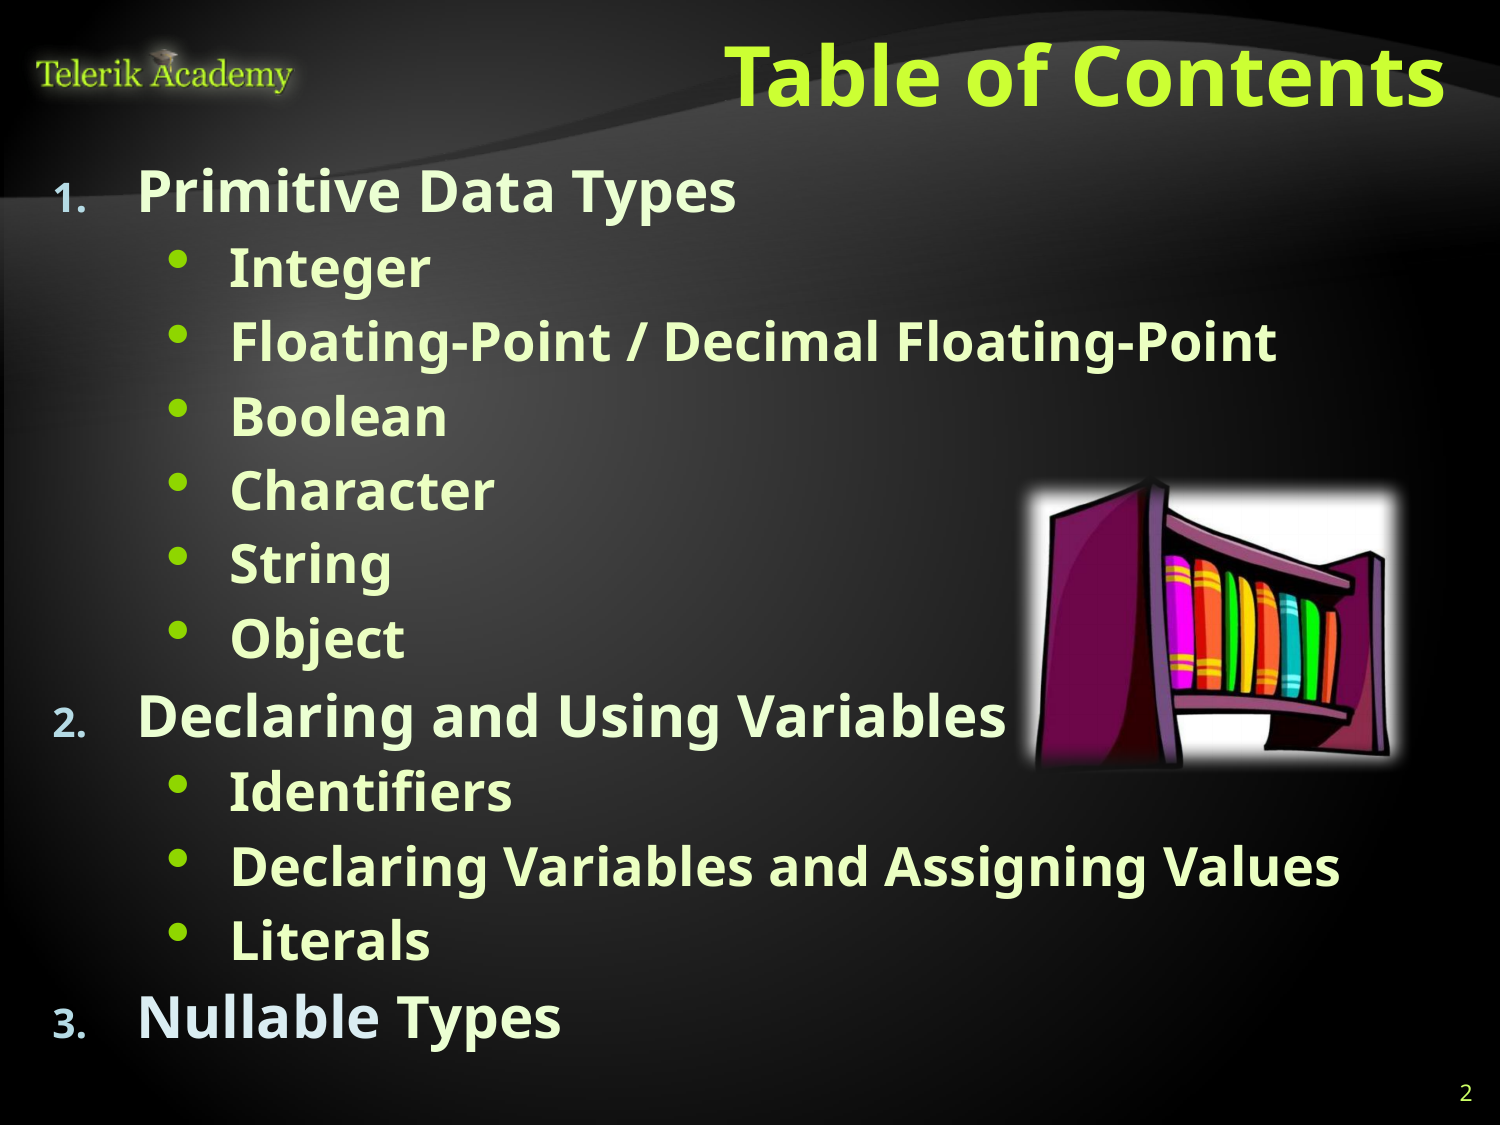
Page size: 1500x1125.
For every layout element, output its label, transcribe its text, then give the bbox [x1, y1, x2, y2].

picture [0, 0, 1500, 1125]
list Primitive Data Types Integer Floating-Point / Decimal Floating-Point Boolean Character String Object Declaring and Using Variables Identifiers Declaring Variables and Assigning Values Literals Nullable Types [37, 137, 1463, 1088]
title Table of Contents [300, 12, 1463, 137]
slide_number 2 [1412, 1074, 1488, 1113]
